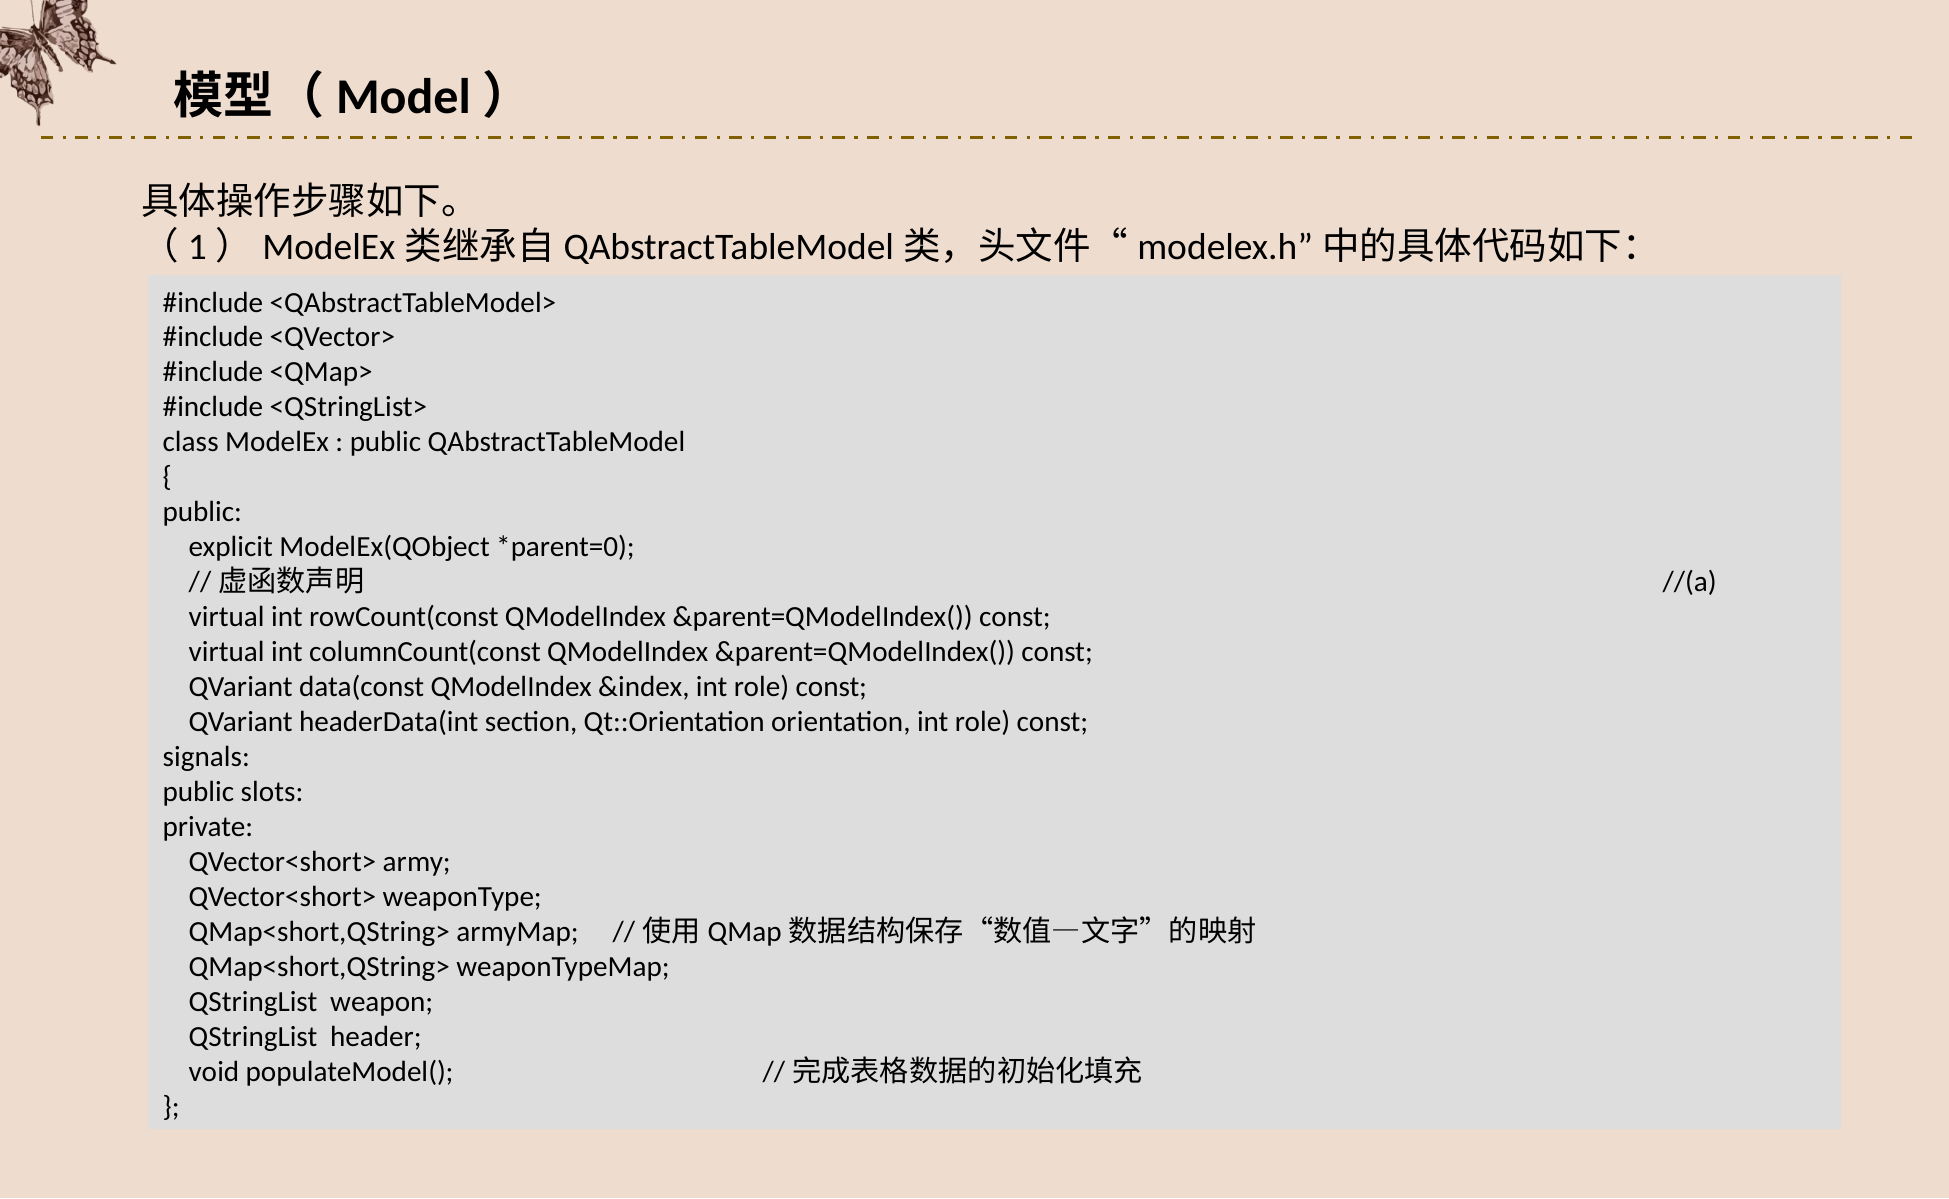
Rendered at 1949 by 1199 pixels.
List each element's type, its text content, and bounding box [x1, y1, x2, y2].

text_box 具体操作步骤如下。 （1）ModelEx类继承自QAbstractTableModel类，头文件“modelex.h”中的具体代码如下： [126, 169, 1841, 275]
text_box #include <QAbstractTableModel> #include <QVector> #include <QMap> #include <QStringList> class ModelEx : public QAbstractTableModel { public: explicit ModelEx(QObject *parent=0); //虚函数声明 //(a) virtual int rowCount(const QModelIndex &parent=QModelIndex()) const; virtual int columnCount(const QModelIndex &parent=QModelIndex()) const; QVariant data(const QModelIndex &index, int role) const; QVariant headerData(int section, Qt::Orientation orientation, int role) const; signals: public slots: private: QVector<short> army; QVector<short> weaponType; QMap<short,QString> armyMap; //使用QMap数据结构保存“数值—文字”的映射 QMap<short,QString> weaponTypeMap; QStringList weapon; QStringList header; void populateModel(); //完成表格数据的初始化填充 }; [147, 275, 1841, 1130]
text_box 模型（Model） [159, 55, 548, 131]
picture [0, 0, 142, 138]
